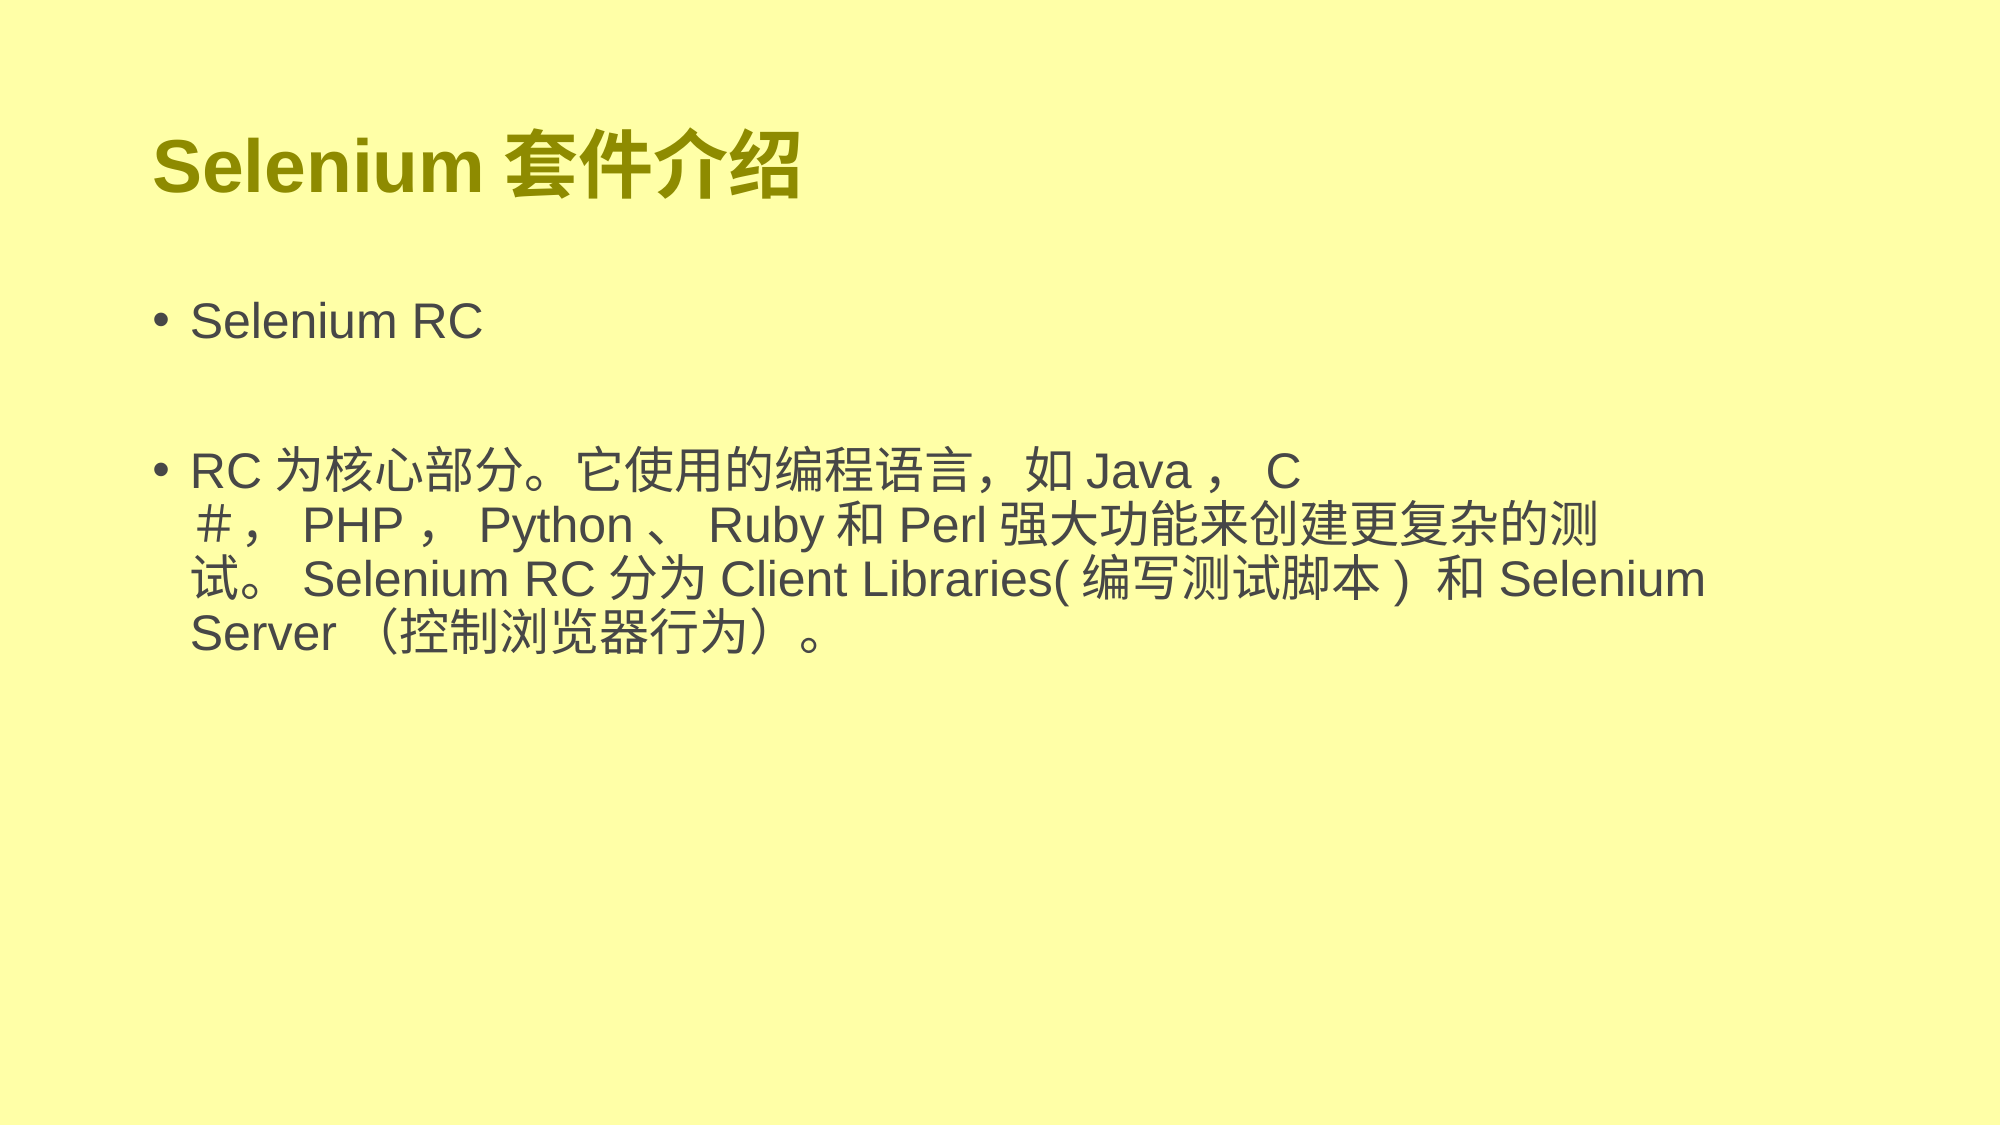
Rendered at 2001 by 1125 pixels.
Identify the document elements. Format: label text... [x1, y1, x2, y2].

text_box Selenium套件介绍 [137, 59, 1863, 277]
text_box Selenium RC RC为核心部分。它使用的编程语言，如Java，C＃，PHP，Python、Ruby和Perl强大功能来创建更复杂的测试。Selenium RC分为Client Libraries(编写测试脚本) 和Selenium Server（控制浏览器行为）。 [137, 288, 1895, 742]
